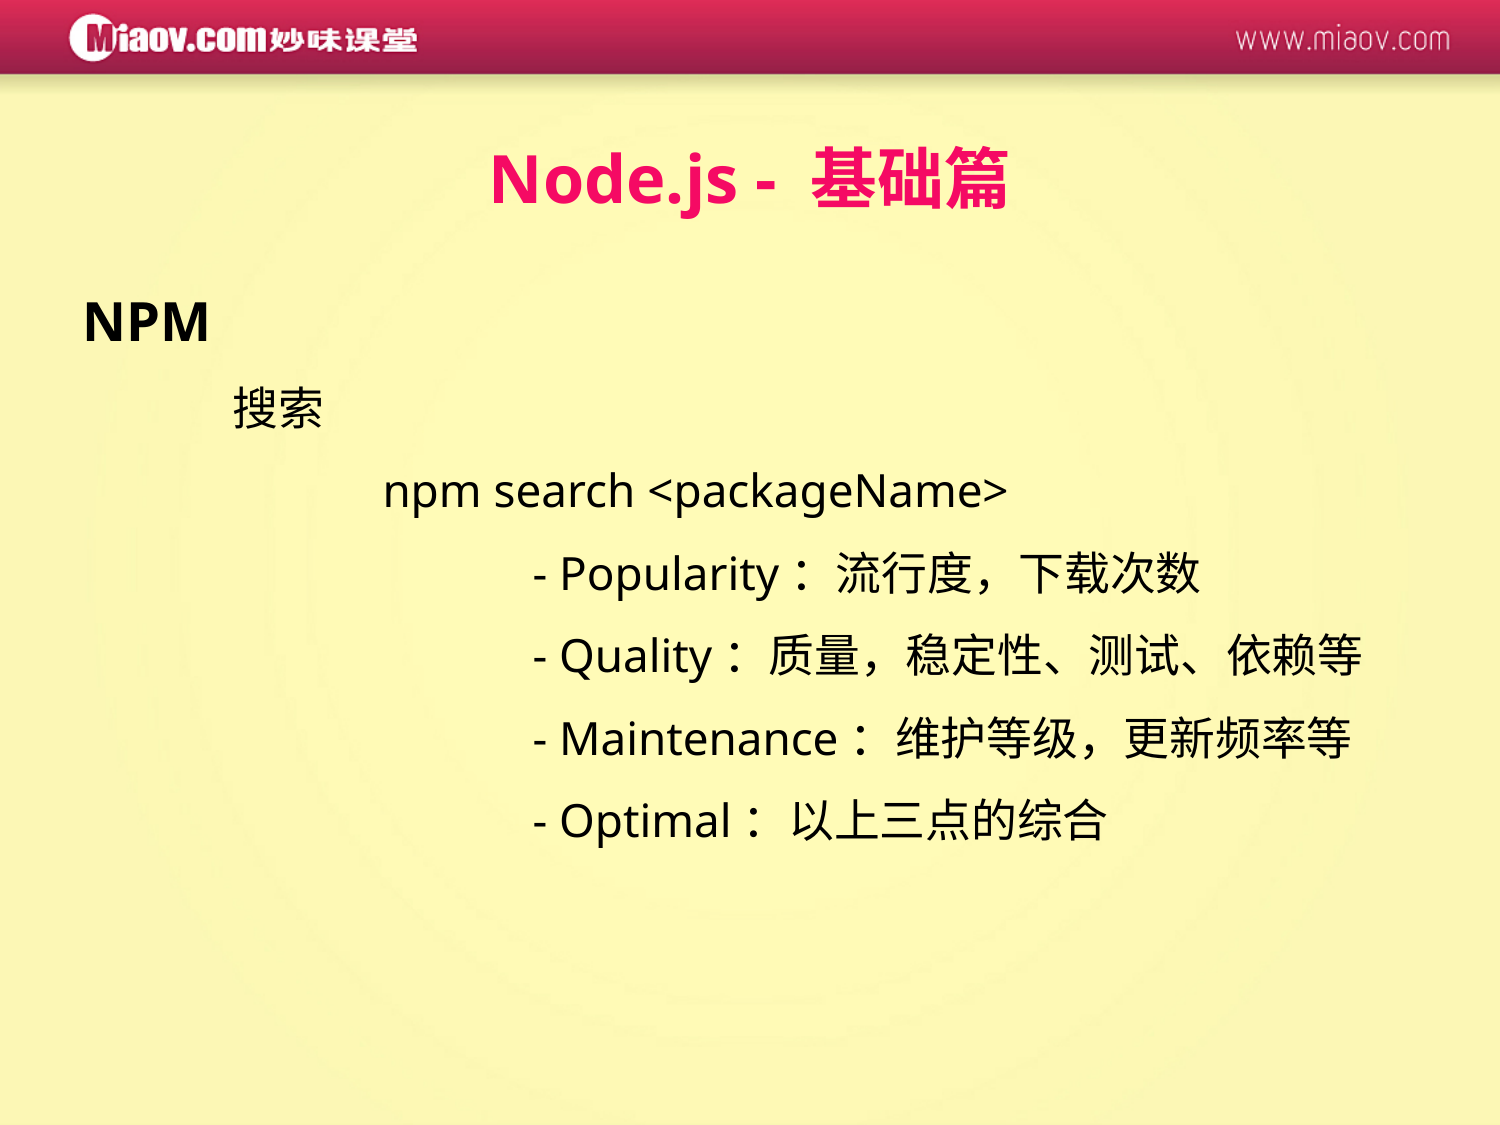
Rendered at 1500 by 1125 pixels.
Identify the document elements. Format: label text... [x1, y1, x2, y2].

picture [0, 0, 1500, 1125]
text_box NPM 搜索 npm search <packageName> - Popularity：流行度，下载次数 - Quality：质量，稳定性、测试、依赖等 - Maintenance：维护等级，更新频率等 - Optimal：以上三点的综合 [74, 247, 1400, 855]
title Node.js - 基础篇 [74, 82, 1426, 272]
